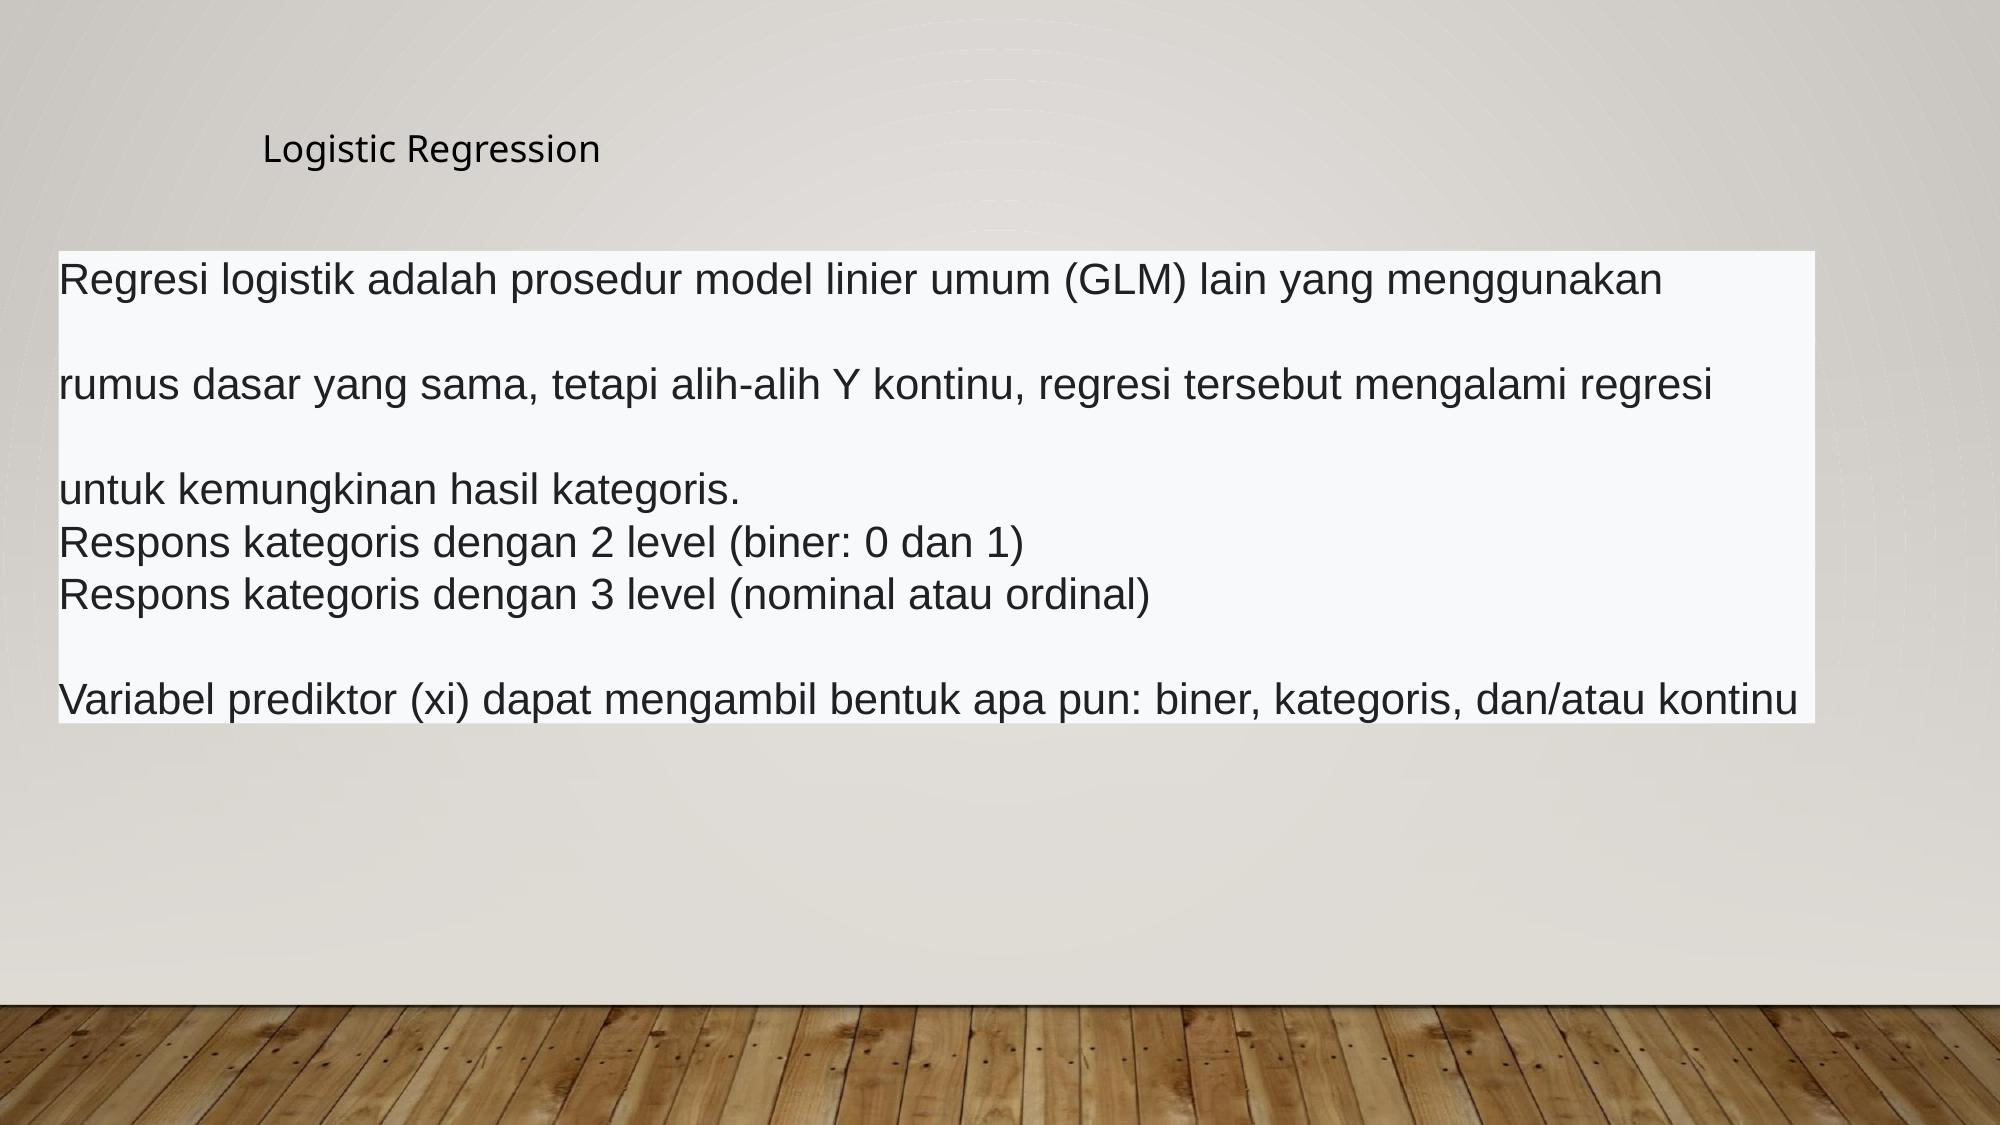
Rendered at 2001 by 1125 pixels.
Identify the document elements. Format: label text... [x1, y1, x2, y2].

picture [0, 1005, 2000, 1125]
text_box Logistic Regression [247, 117, 1162, 178]
text_box Regresi logistik adalah prosedur model linier umum (GLM) lain yang menggunakan rumus dasar yang sama, tetapi alih-alih Y kontinu, regresi tersebut mengalami regresi untuk kemungkinan hasil kategoris. Respons kategoris dengan 2 level (biner: 0 dan 1) Respons kategoris dengan 3 level (nominal atau ordinal) Variabel prediktor (xi) dapat mengambil bentuk apa pun: biner, kategoris, dan/atau kontinu [58, 250, 1816, 724]
